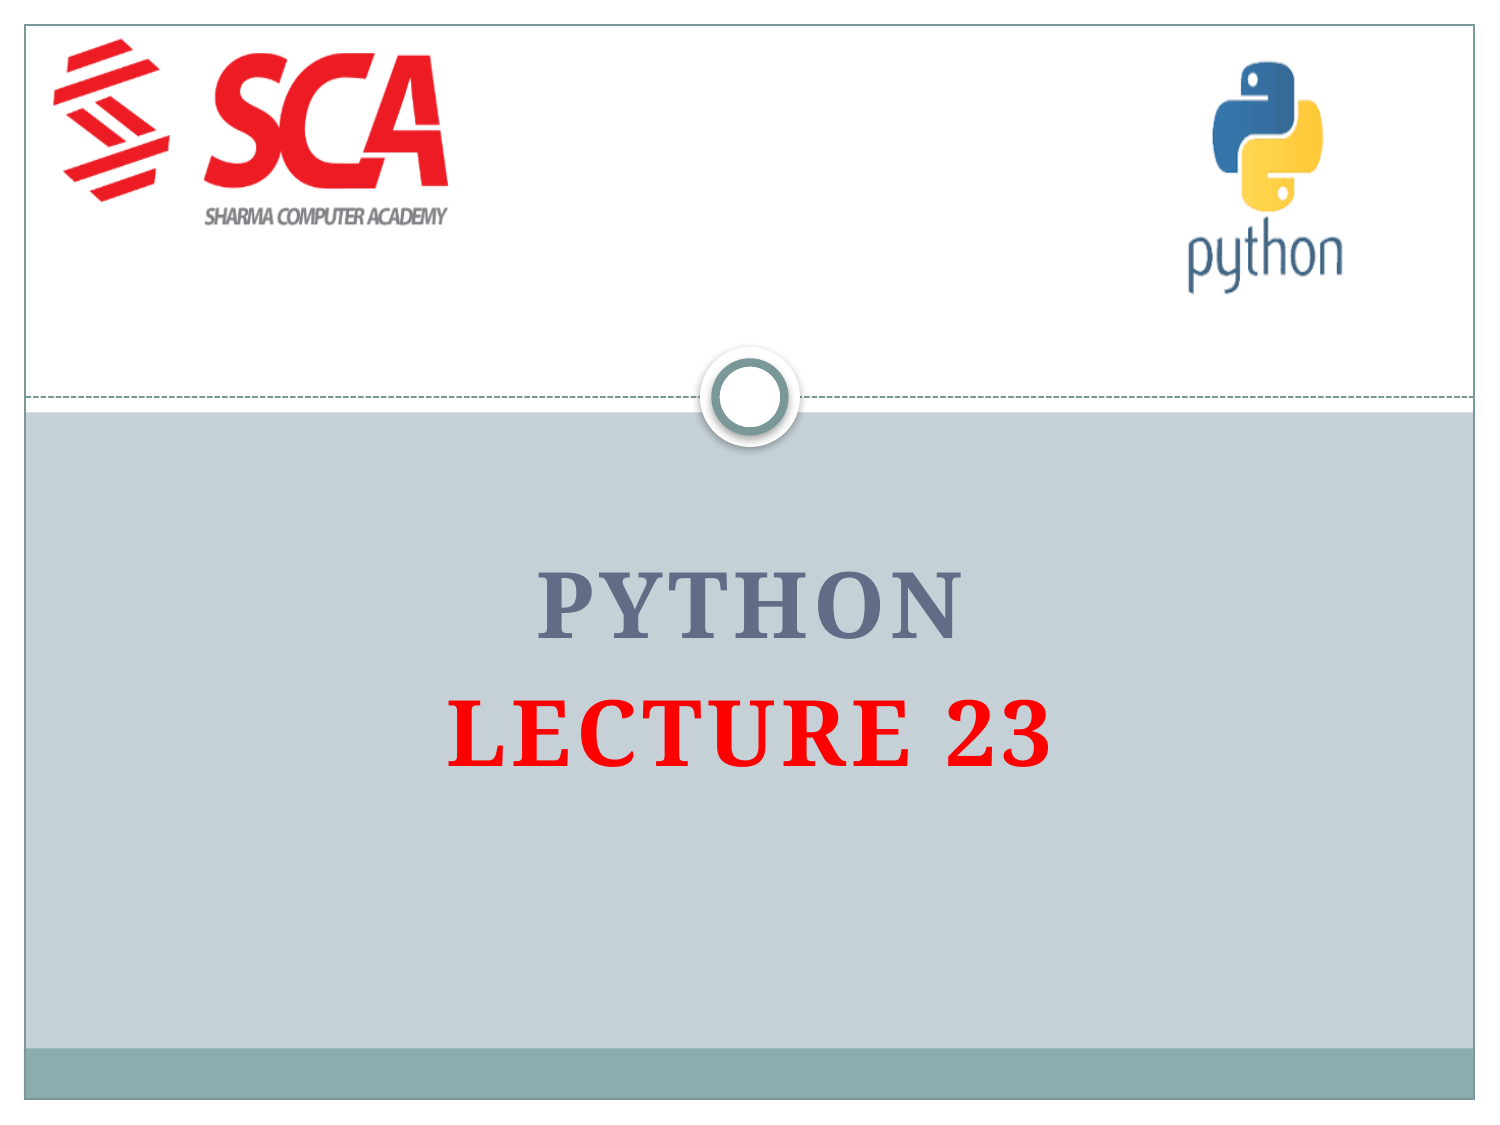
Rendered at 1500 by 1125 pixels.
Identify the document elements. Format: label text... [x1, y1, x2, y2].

picture [1077, 58, 1454, 305]
subtitle PYTHON Lecture 23 [117, 539, 1383, 827]
picture [36, 30, 455, 232]
